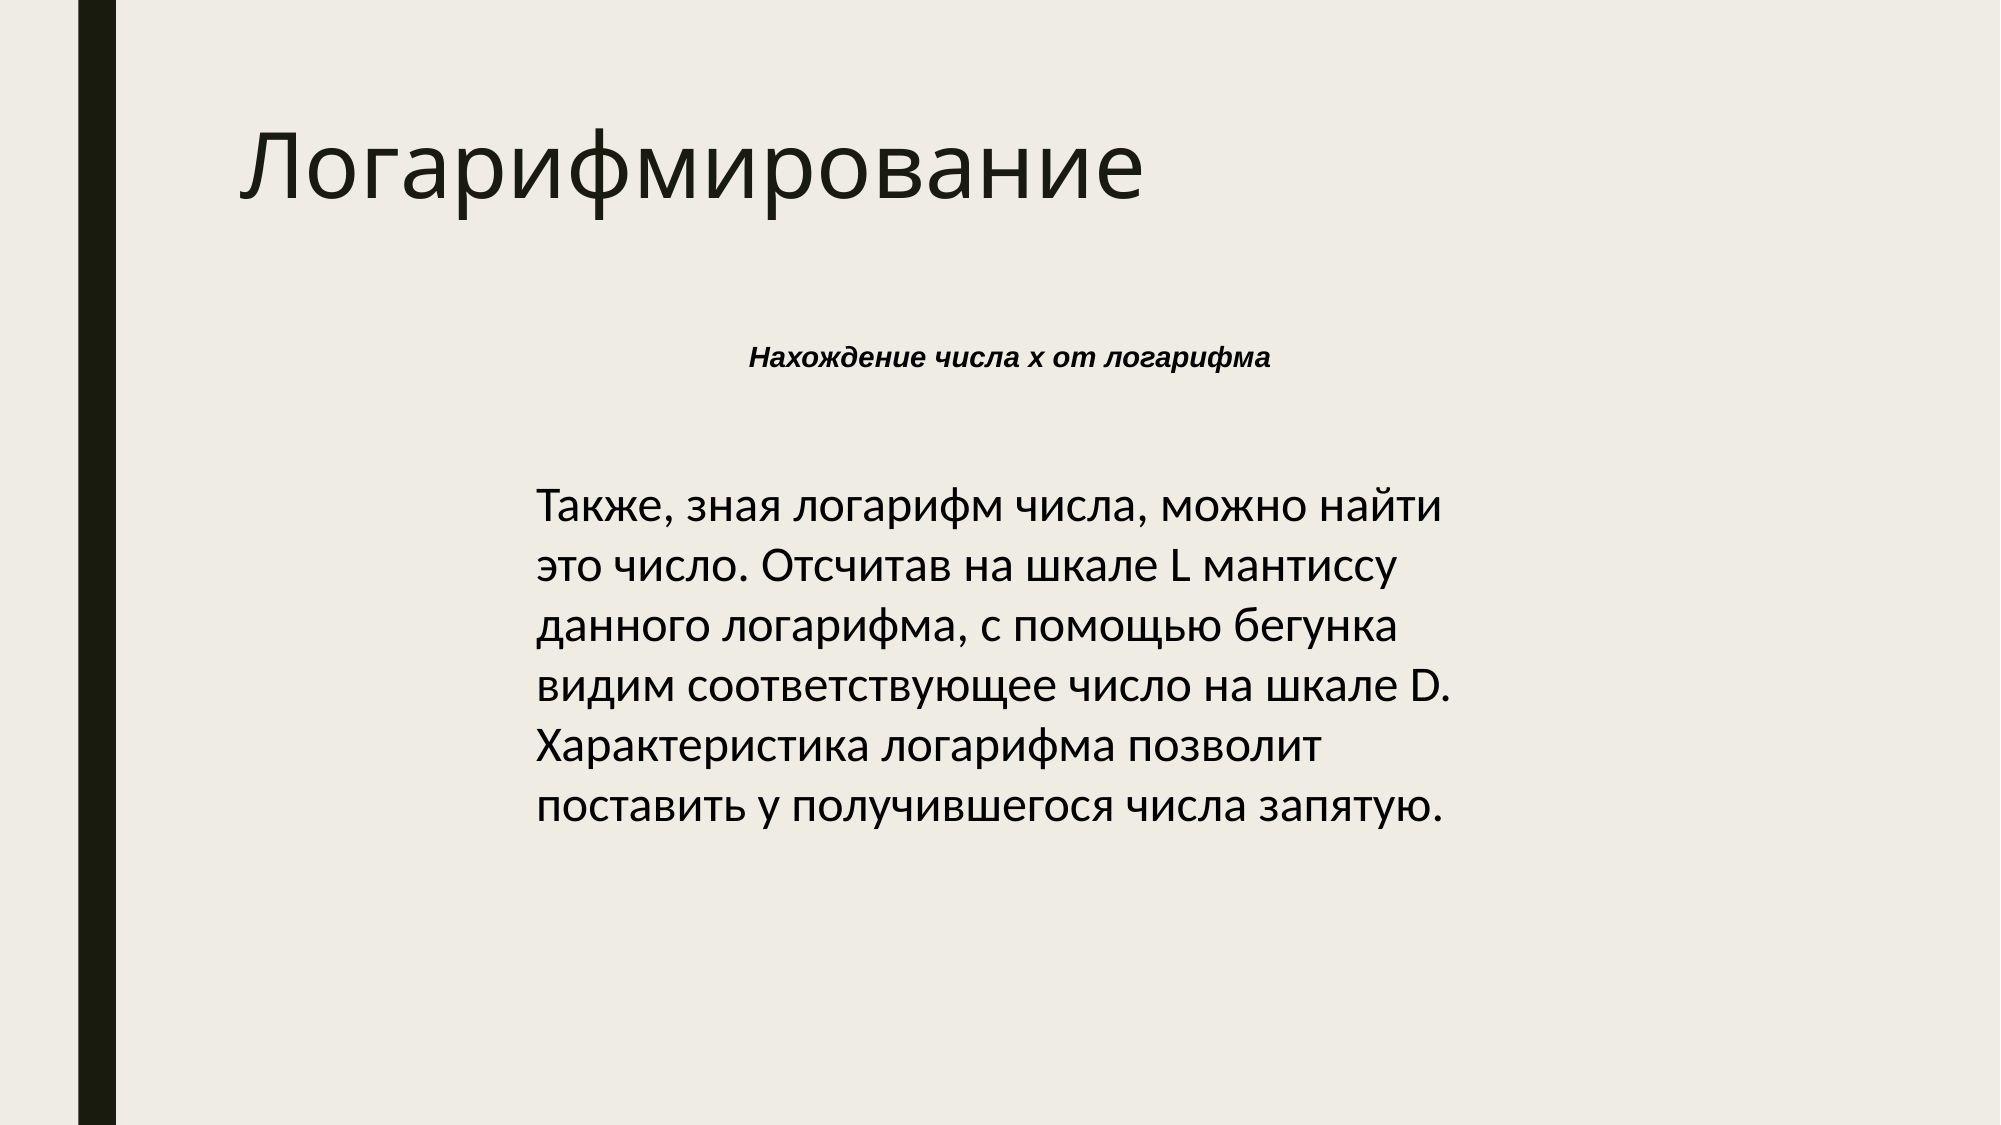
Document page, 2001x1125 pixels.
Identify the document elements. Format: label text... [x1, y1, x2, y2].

title Логарифмирование [225, 112, 1800, 357]
text_box Нахождение числа x от логарифма [733, 331, 1292, 382]
text_box Также, зная логарифм числа, можно найти это число. Отсчитав на шкале L мантиссу данного логарифма, с помощью бегунка видим соответствующее число на шкале D. Характеристика логарифма позволит поставить у получившегося числа запятую. [521, 464, 1504, 843]
